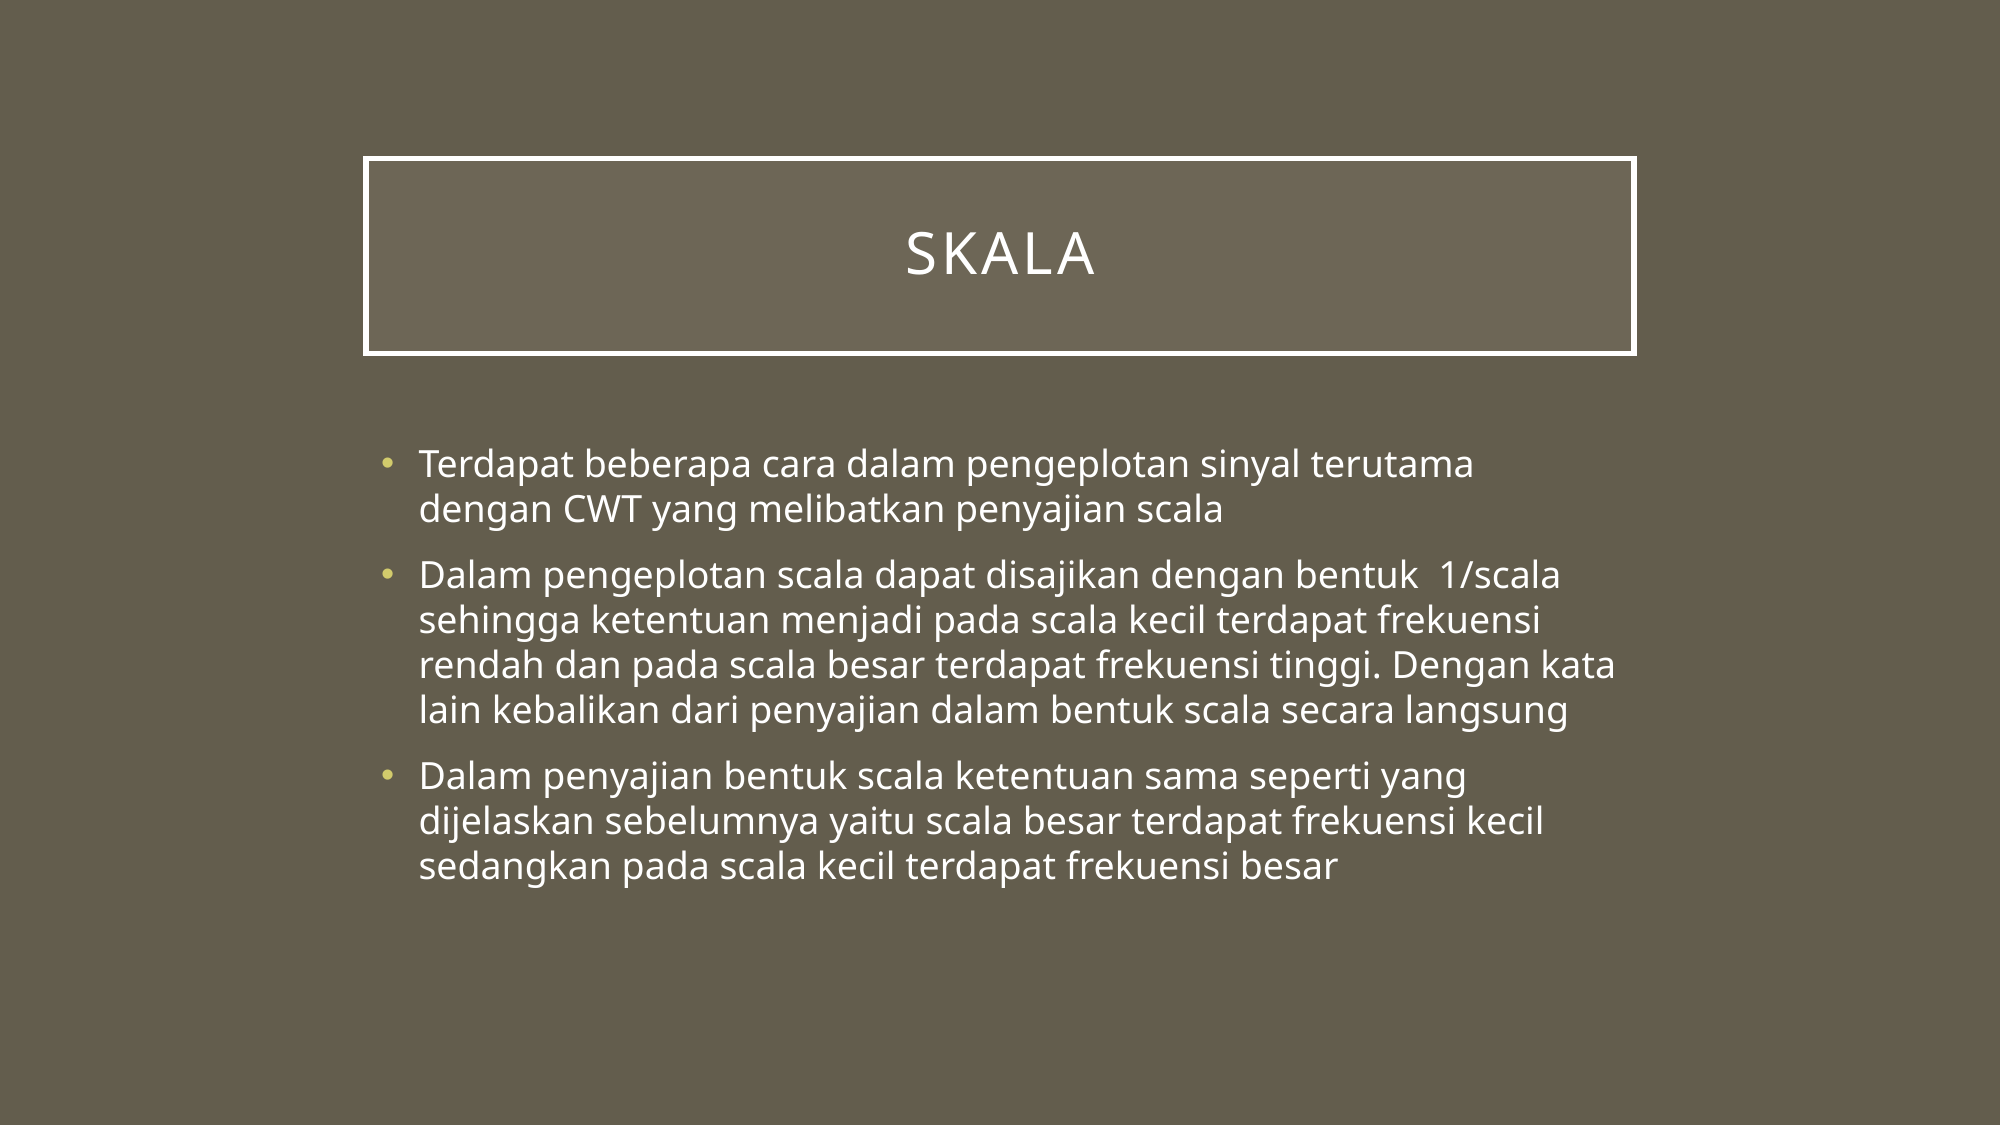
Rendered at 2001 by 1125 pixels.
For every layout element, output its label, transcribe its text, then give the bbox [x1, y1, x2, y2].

list Terdapat beberapa cara dalam pengeplotan sinyal terutama dengan CWT yang melibatkan penyajian scala Dalam pengeplotan scala dapat disajikan dengan bentuk 1/scala sehingga ketentuan menjadi pada scala kecil terdapat frekuensi rendah dan pada scala besar terdapat frekuensi tinggi. Dengan kata lain kebalikan dari penyajian dalam bentuk scala secara langsung Dalam penyajian bentuk scala ketentuan sama seperti yang dijelaskan sebelumnya yaitu scala besar terdapat frekuensi kecil sedangkan pada scala kecil terdapat frekuensi besar [366, 432, 1634, 942]
title sKala [363, 156, 1637, 356]
